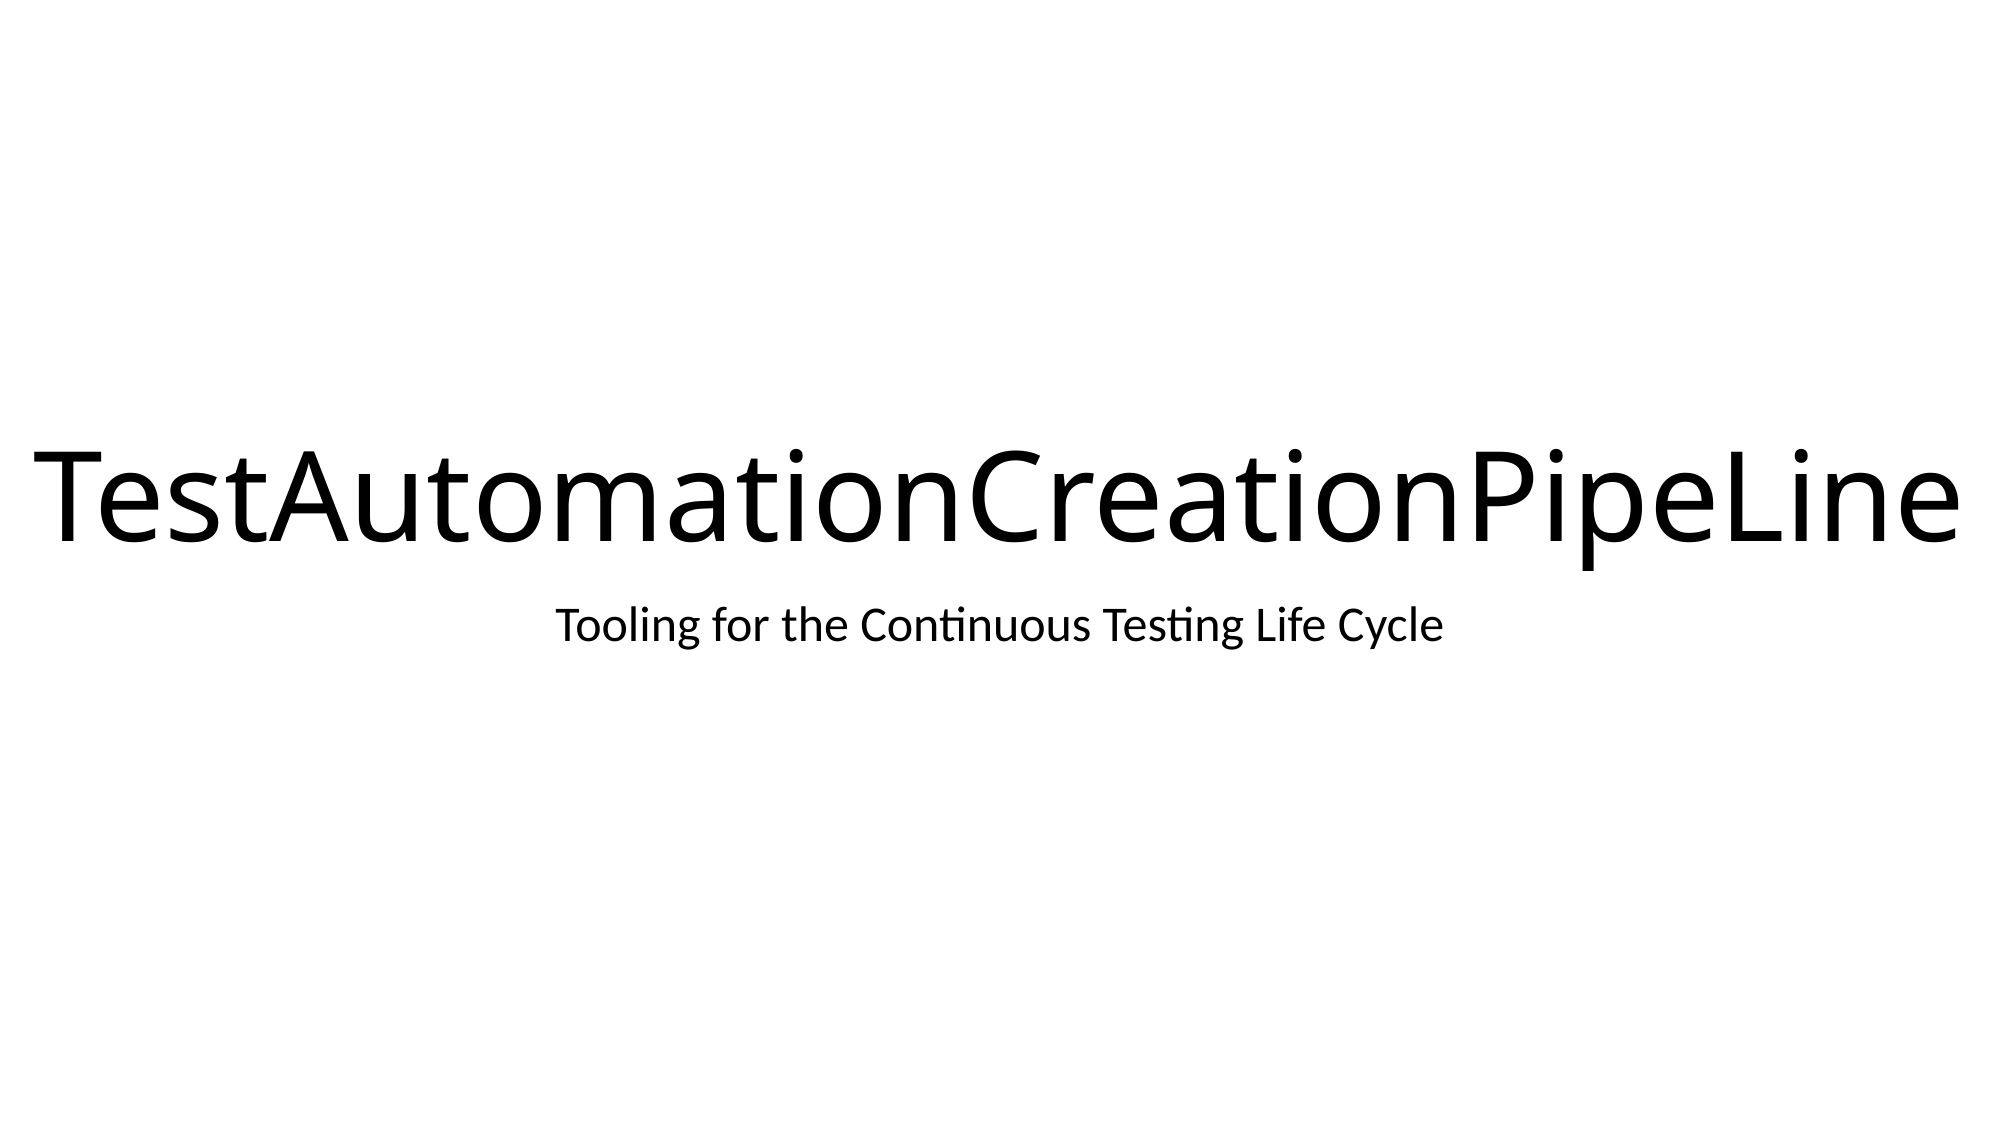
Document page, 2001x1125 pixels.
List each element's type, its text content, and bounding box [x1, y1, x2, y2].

title TestAutomationCreationPipeLine [0, 184, 2000, 576]
subtitle Tooling for the Continuous Testing Life Cycle [249, 590, 1750, 863]
